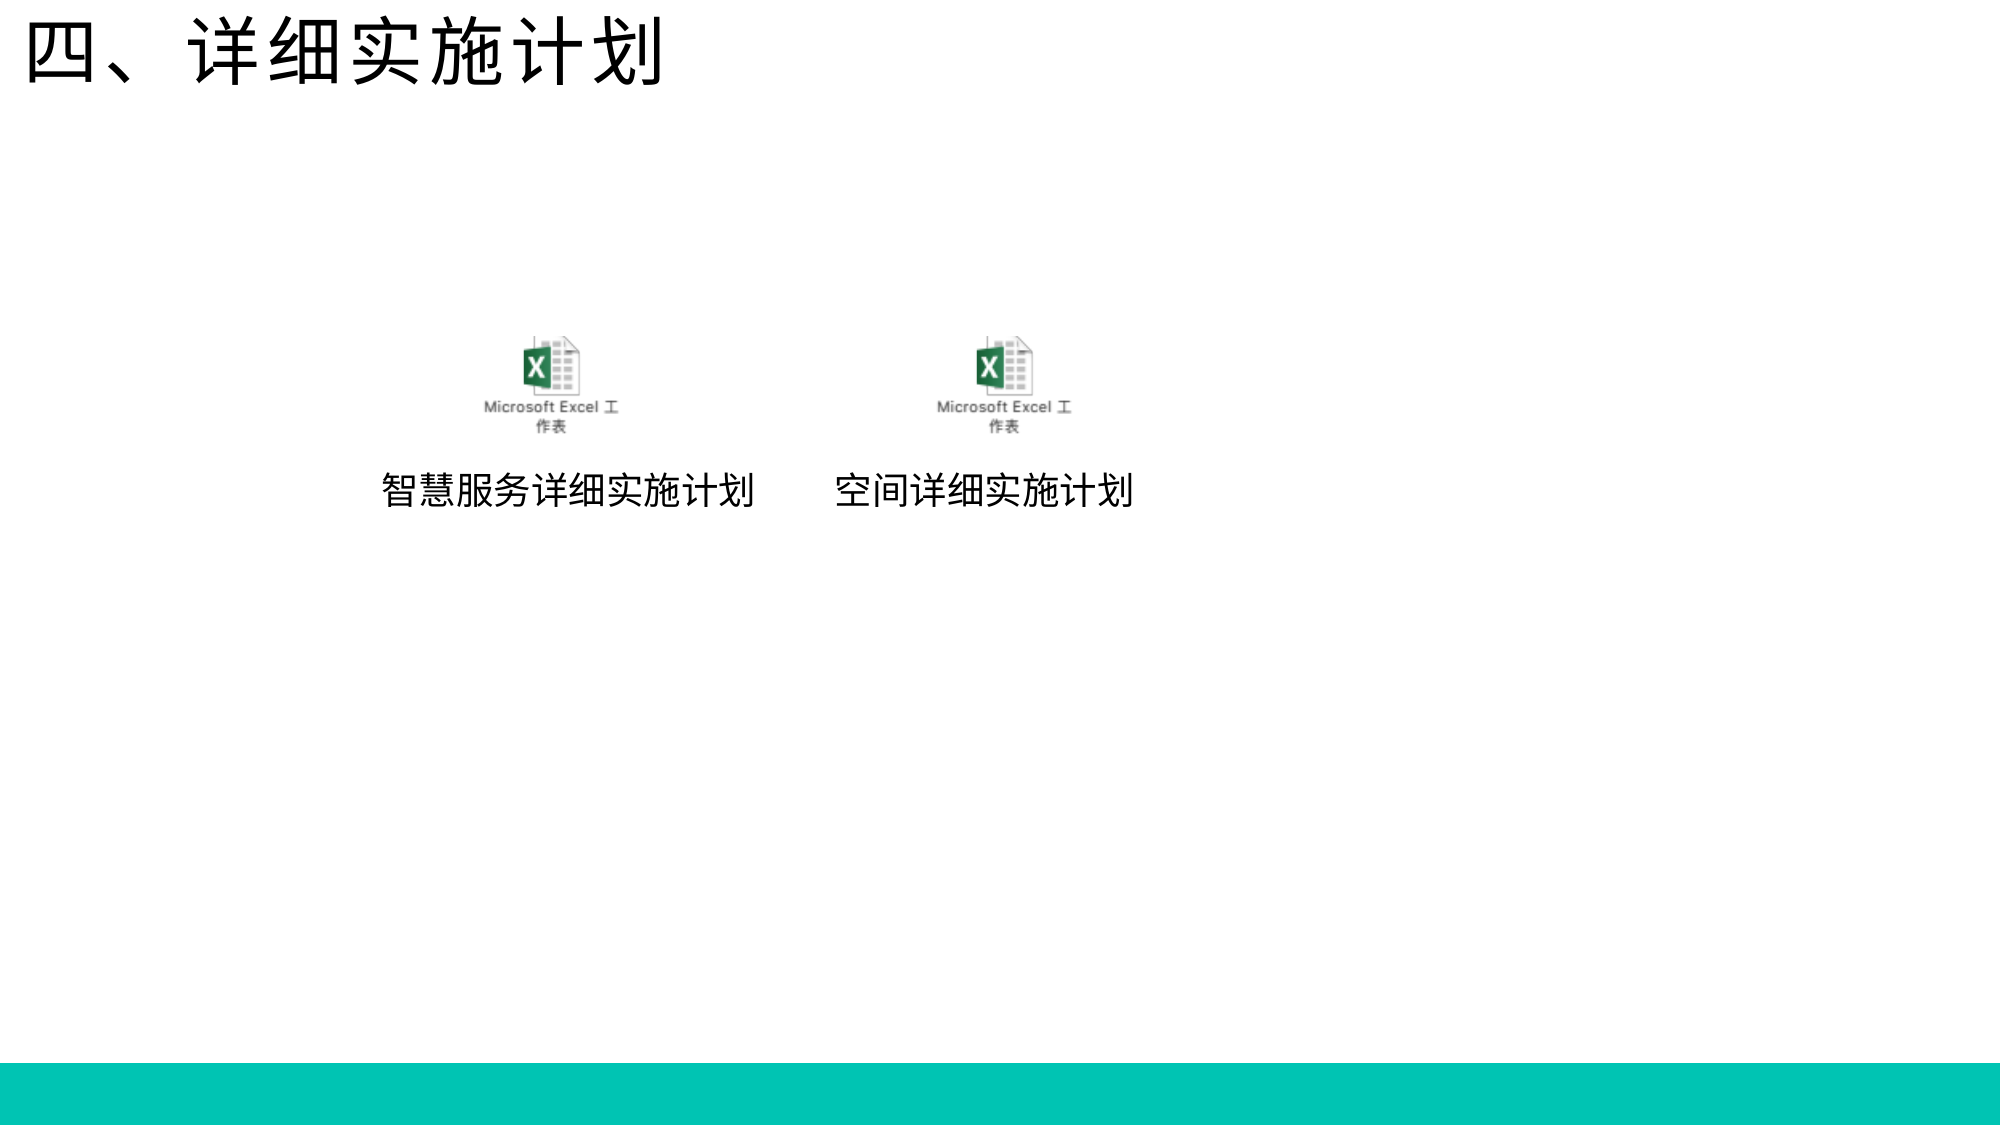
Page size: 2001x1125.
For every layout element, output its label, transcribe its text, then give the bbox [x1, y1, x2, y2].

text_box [471, 336, 630, 437]
list 四、详细实施计划 [8, 7, 694, 90]
text_box 空间详细实施计划 [776, 437, 1196, 520]
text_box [924, 336, 1083, 437]
text_box 智慧服务详细实施计划 [323, 437, 776, 520]
